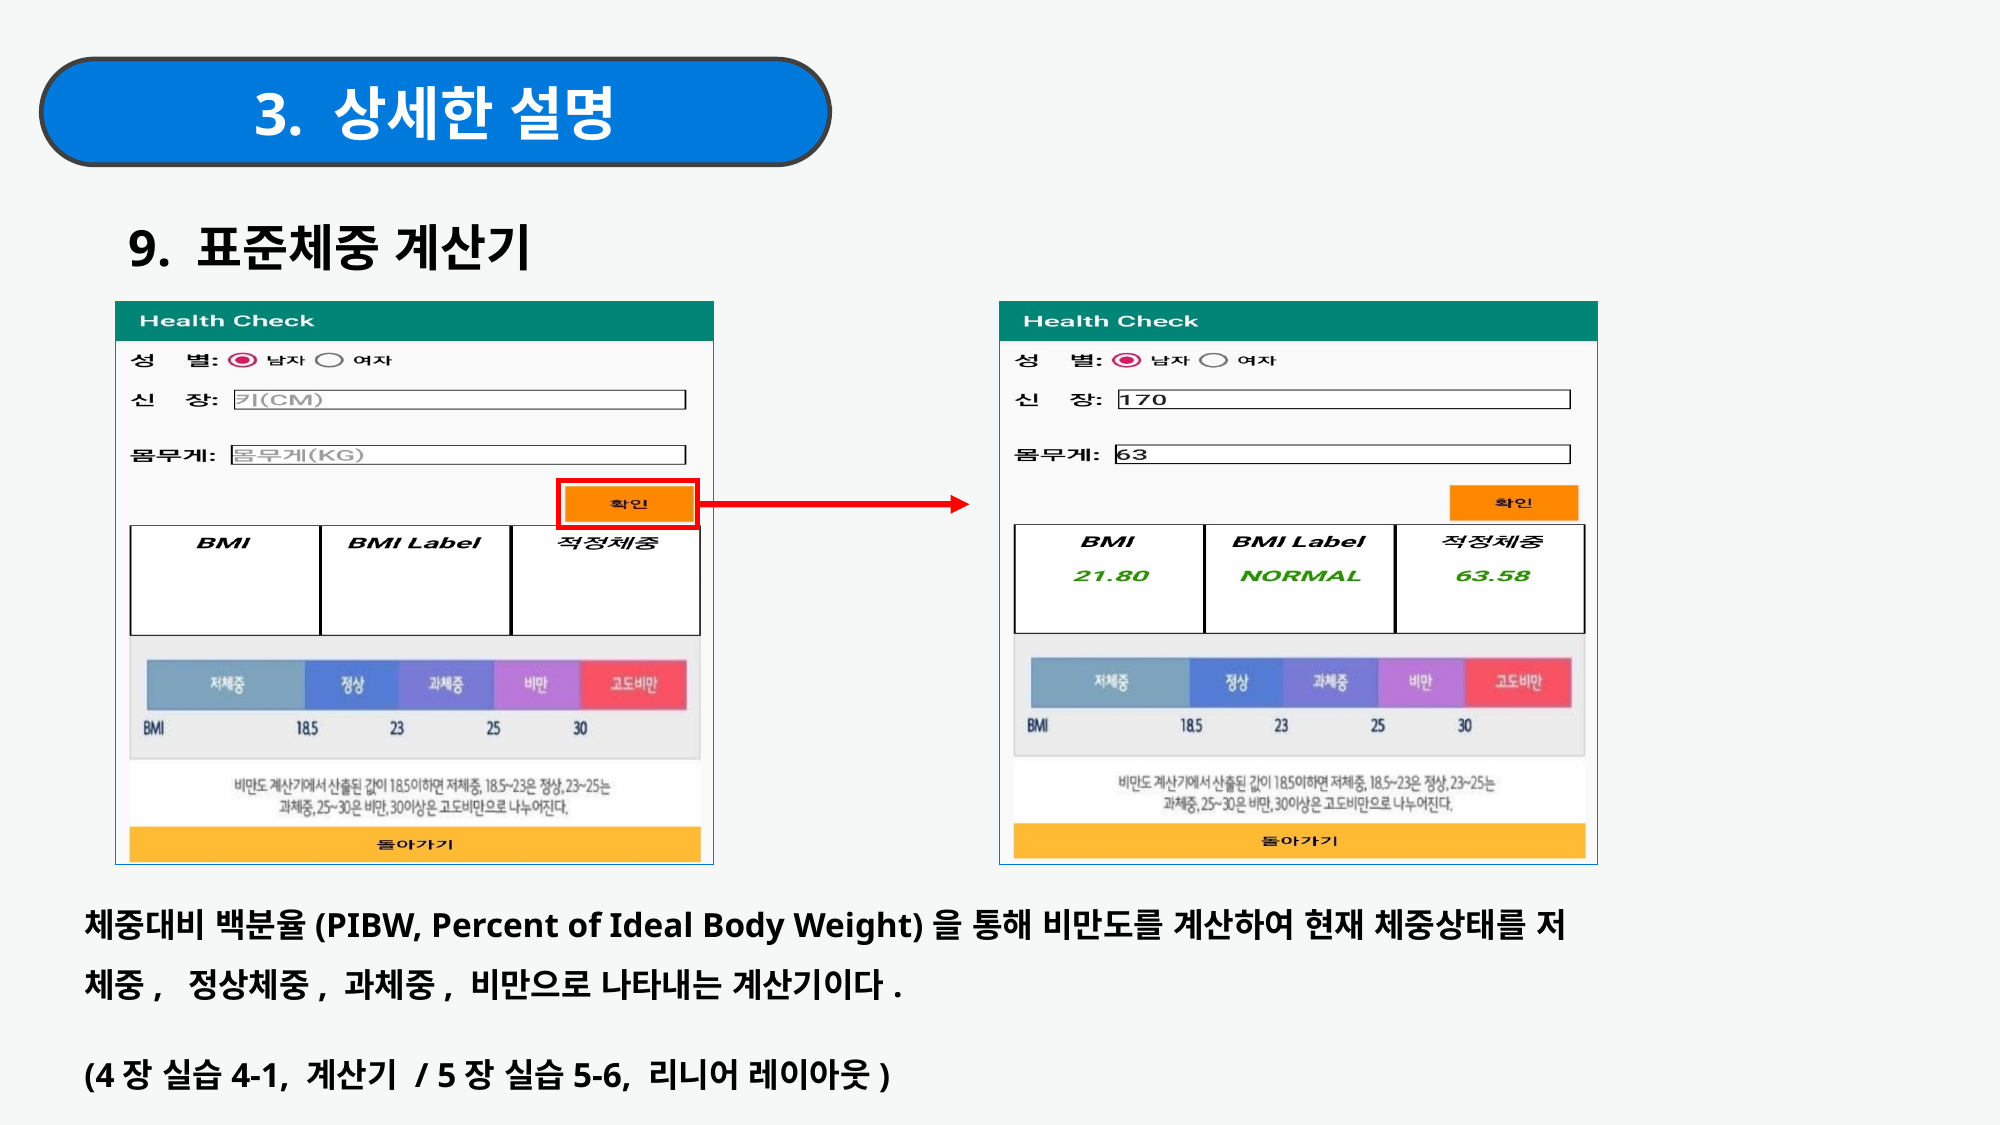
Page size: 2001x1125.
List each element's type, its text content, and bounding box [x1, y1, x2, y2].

text_box 3. 상세한 설명 [40, 57, 831, 166]
picture [999, 301, 1599, 865]
text_box 9. 표준체중 계산기 [113, 209, 562, 285]
text_box 체중대비 백분율(PIBW, Percent of Ideal Body Weight)을 통해 비만도를 계산하여 현재 체중상태를 저 체중, 정상체중, 과체중, 비만으로 나타내는 계산기이다. (4장 실습4-1, 계산기 / 5장 실습5-6, 리니어 레이아웃) [69, 877, 1629, 1102]
picture [115, 301, 714, 865]
